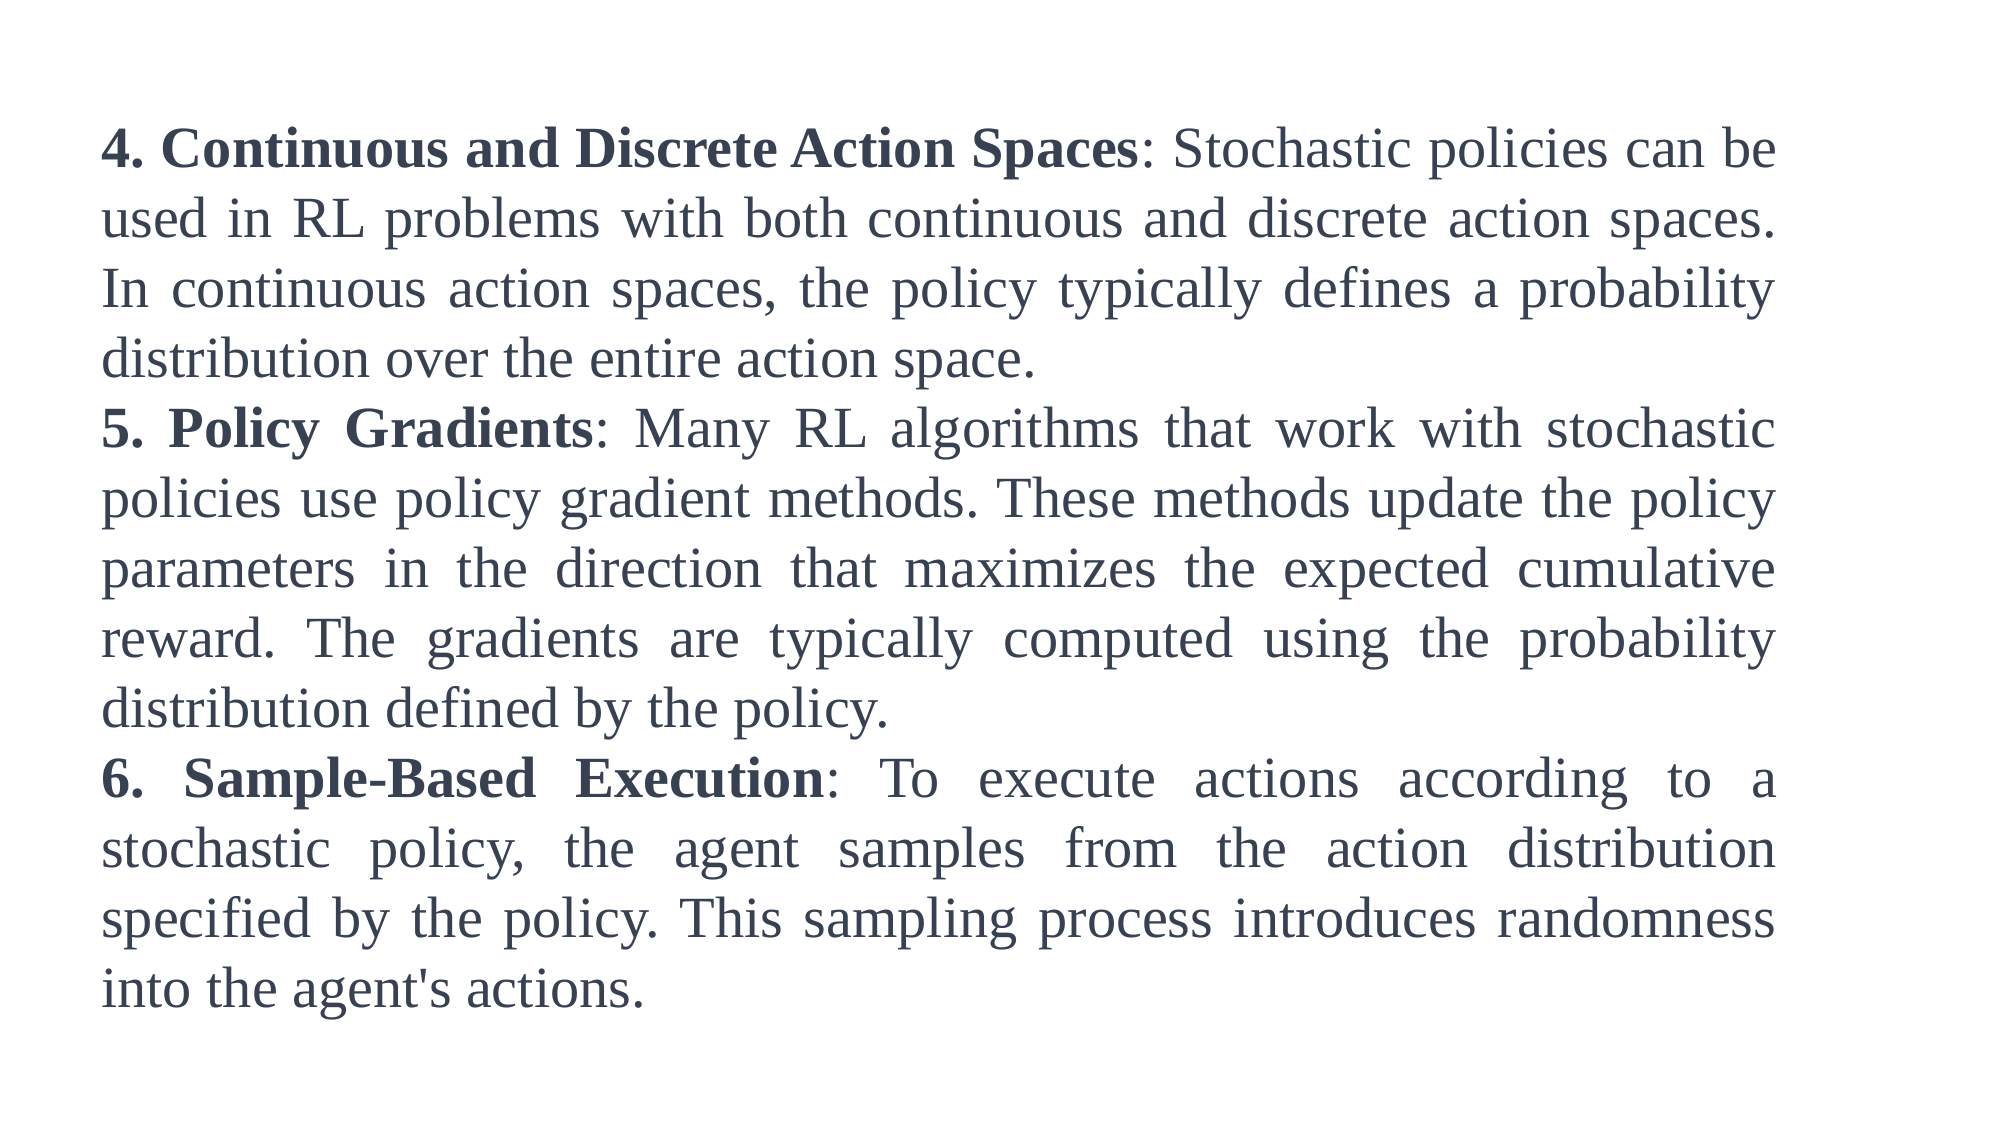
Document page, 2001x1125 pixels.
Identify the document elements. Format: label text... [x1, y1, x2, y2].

text_box 4. Continuous and Discrete Action Spaces: Stochastic policies can be used in RL problems with both continuous and discrete action spaces. In continuous action spaces, the policy typically defines a probability distribution over the entire action space. 5. Policy Gradients: Many RL algorithms that work with stochastic policies use policy gradient methods. These methods update the policy parameters in the direction that maximizes the expected cumulative reward. The gradients are typically computed using the probability distribution defined by the policy. 6. Sample-Based Execution: To execute actions according to a stochastic policy, the agent samples from the action distribution specified by the policy. This sampling process introduces randomness into the agent's actions. [86, 102, 1793, 1027]
